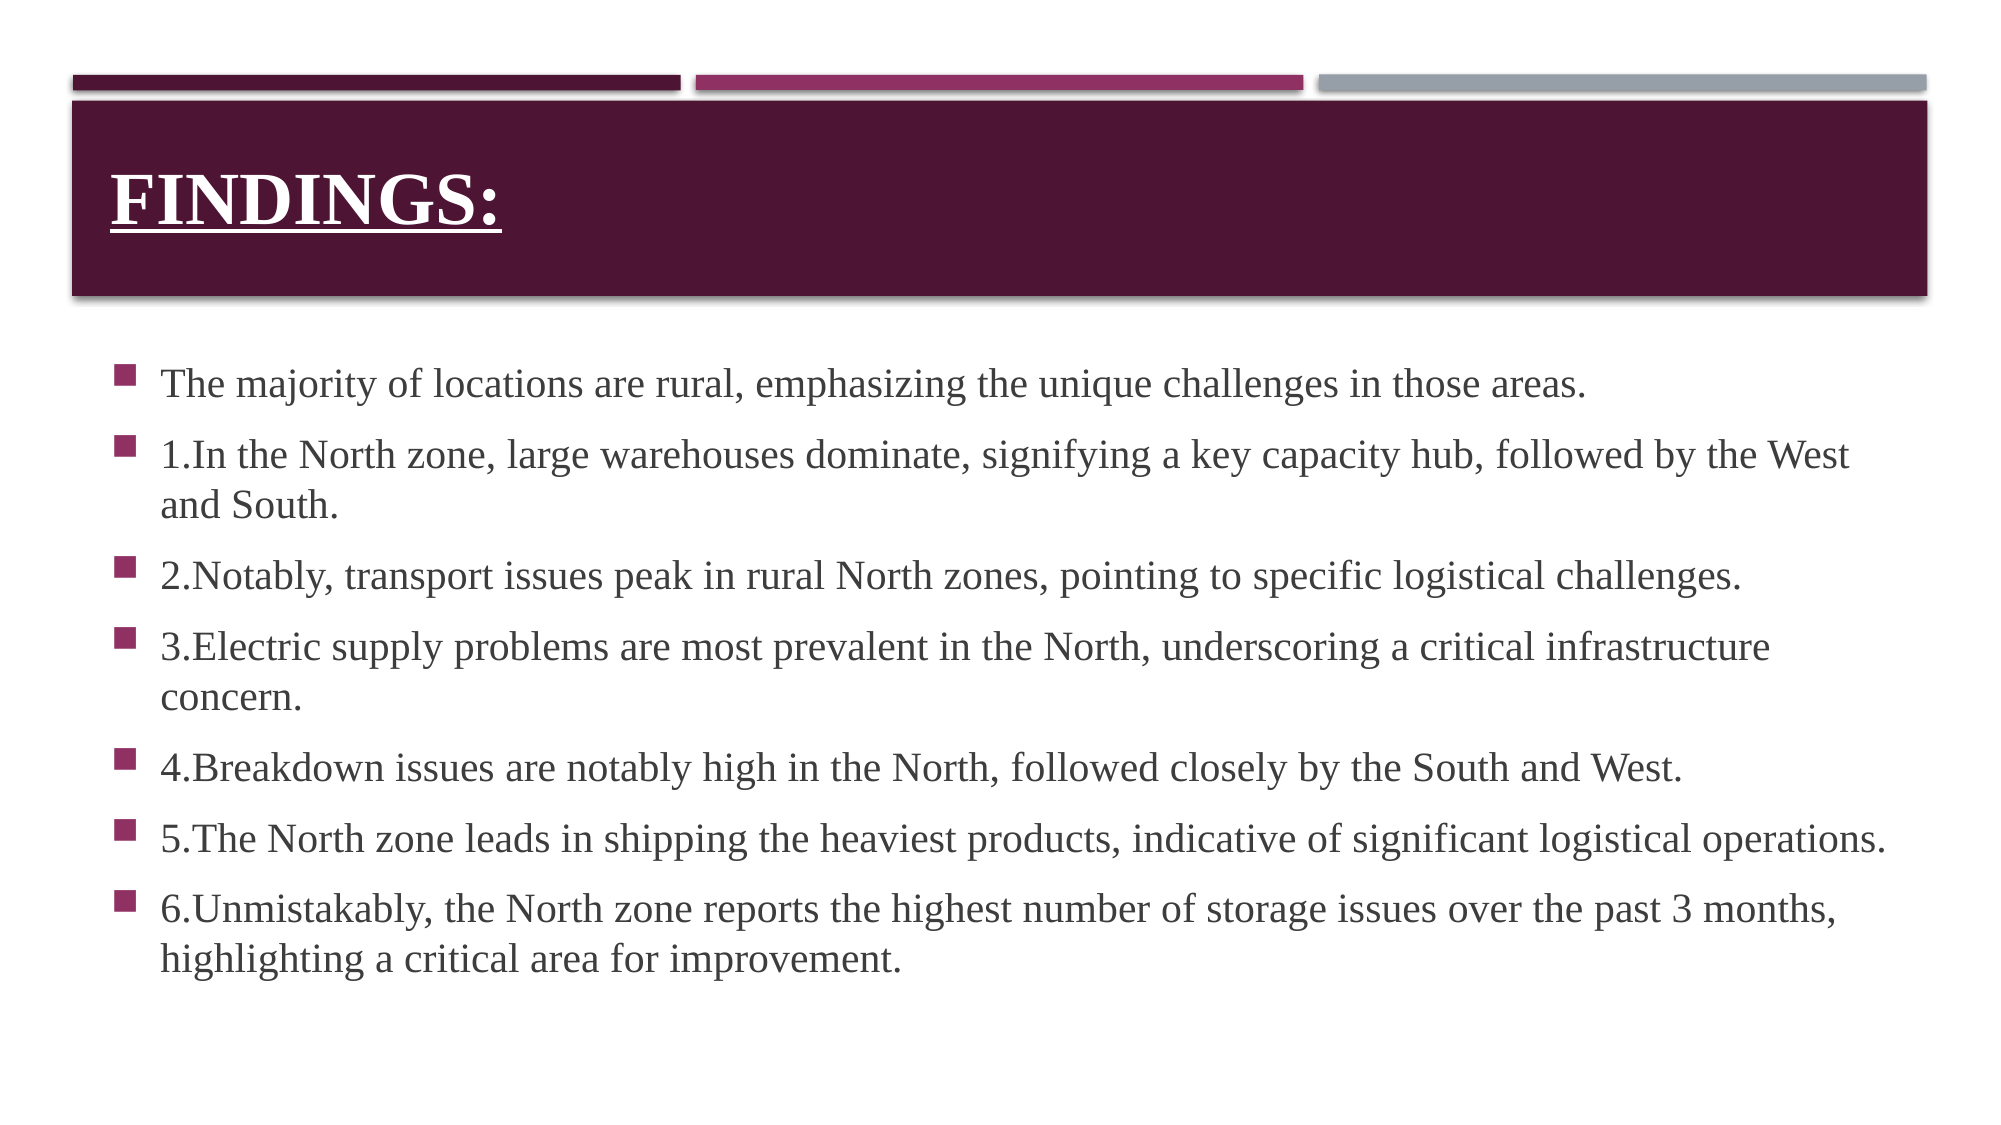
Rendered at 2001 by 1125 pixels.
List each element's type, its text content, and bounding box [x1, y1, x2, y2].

title FINDINGS: [95, 80, 1905, 247]
list The majority of locations are rural, emphasizing the unique challenges in those areas. 1.In the North zone, large warehouses dominate, signifying a key capacity hub, followed by the West and South. 2.Notably, transport issues peak in rural North zones, pointing to specific logistical challenges. 3.Electric supply problems are most prevalent in the North, underscoring a critical infrastructure concern. 4.Breakdown issues are notably high in the North, followed closely by the South and West. 5.The North zone leads in shipping the heaviest products, indicative of significant logistical operations. 6.Unmistakably, the North zone reports the highest number of storage issues over the past 3 months, highlighting a critical area for improvement. [95, 247, 1905, 1091]
